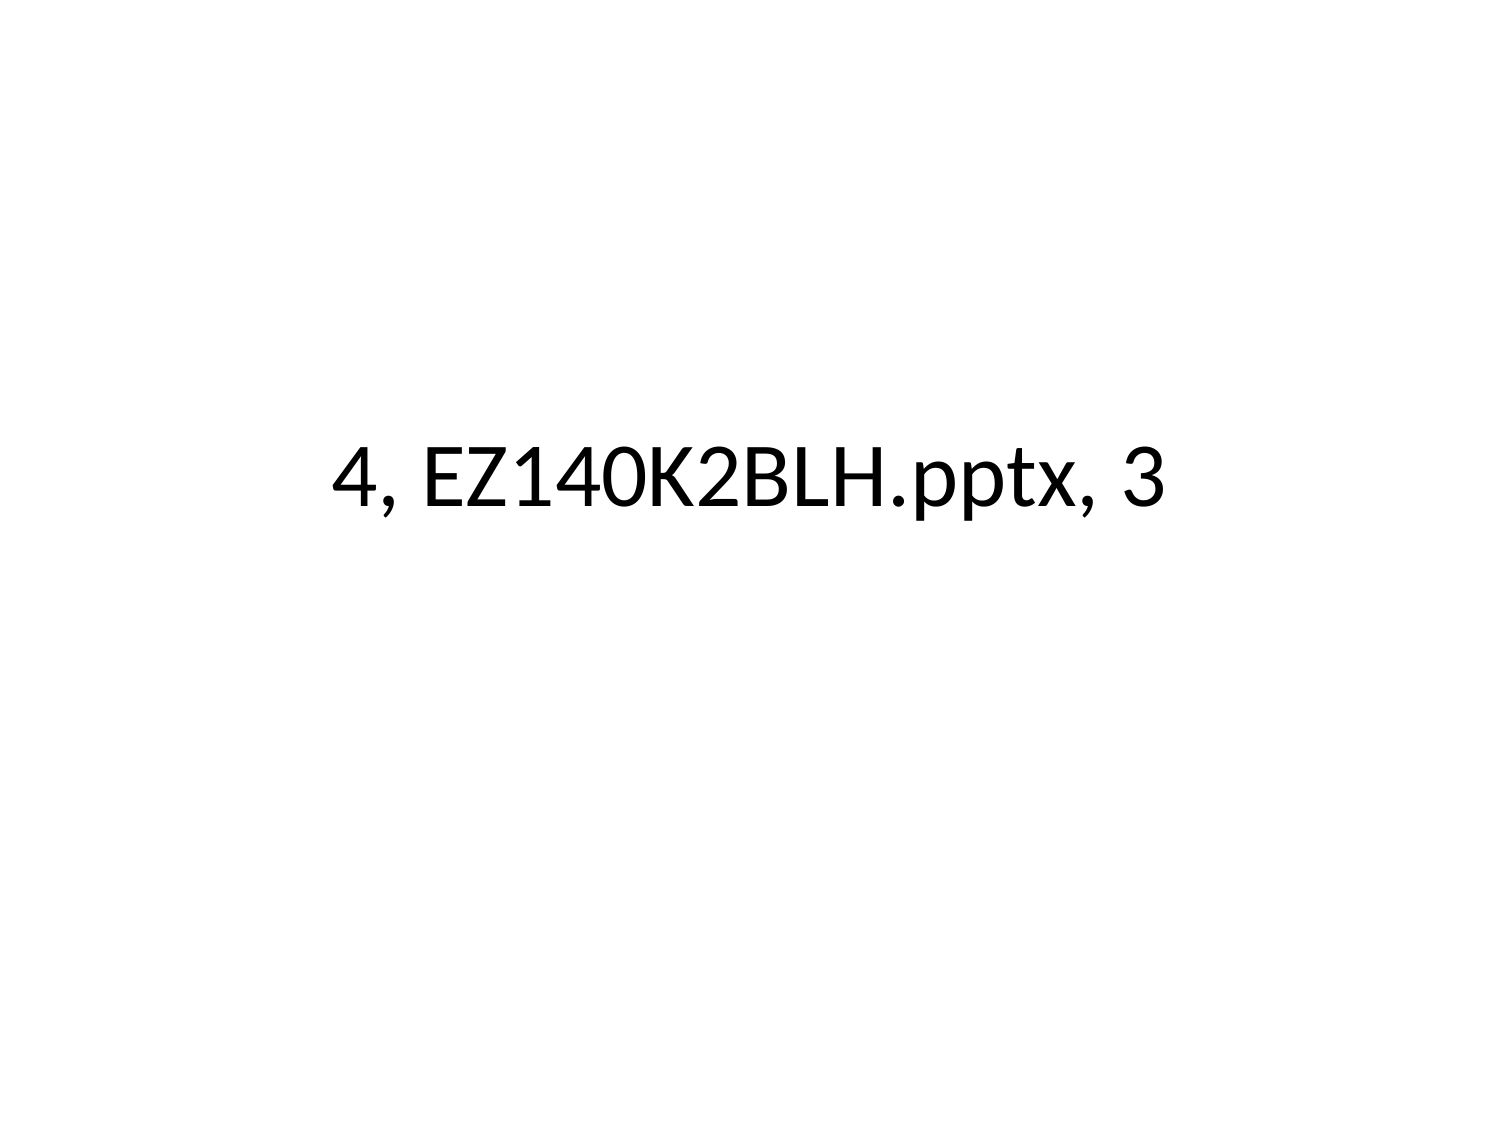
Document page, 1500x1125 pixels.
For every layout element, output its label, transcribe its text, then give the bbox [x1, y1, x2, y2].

title 4, EZ140K2BLH.pptx, 3 [112, 349, 1388, 591]
